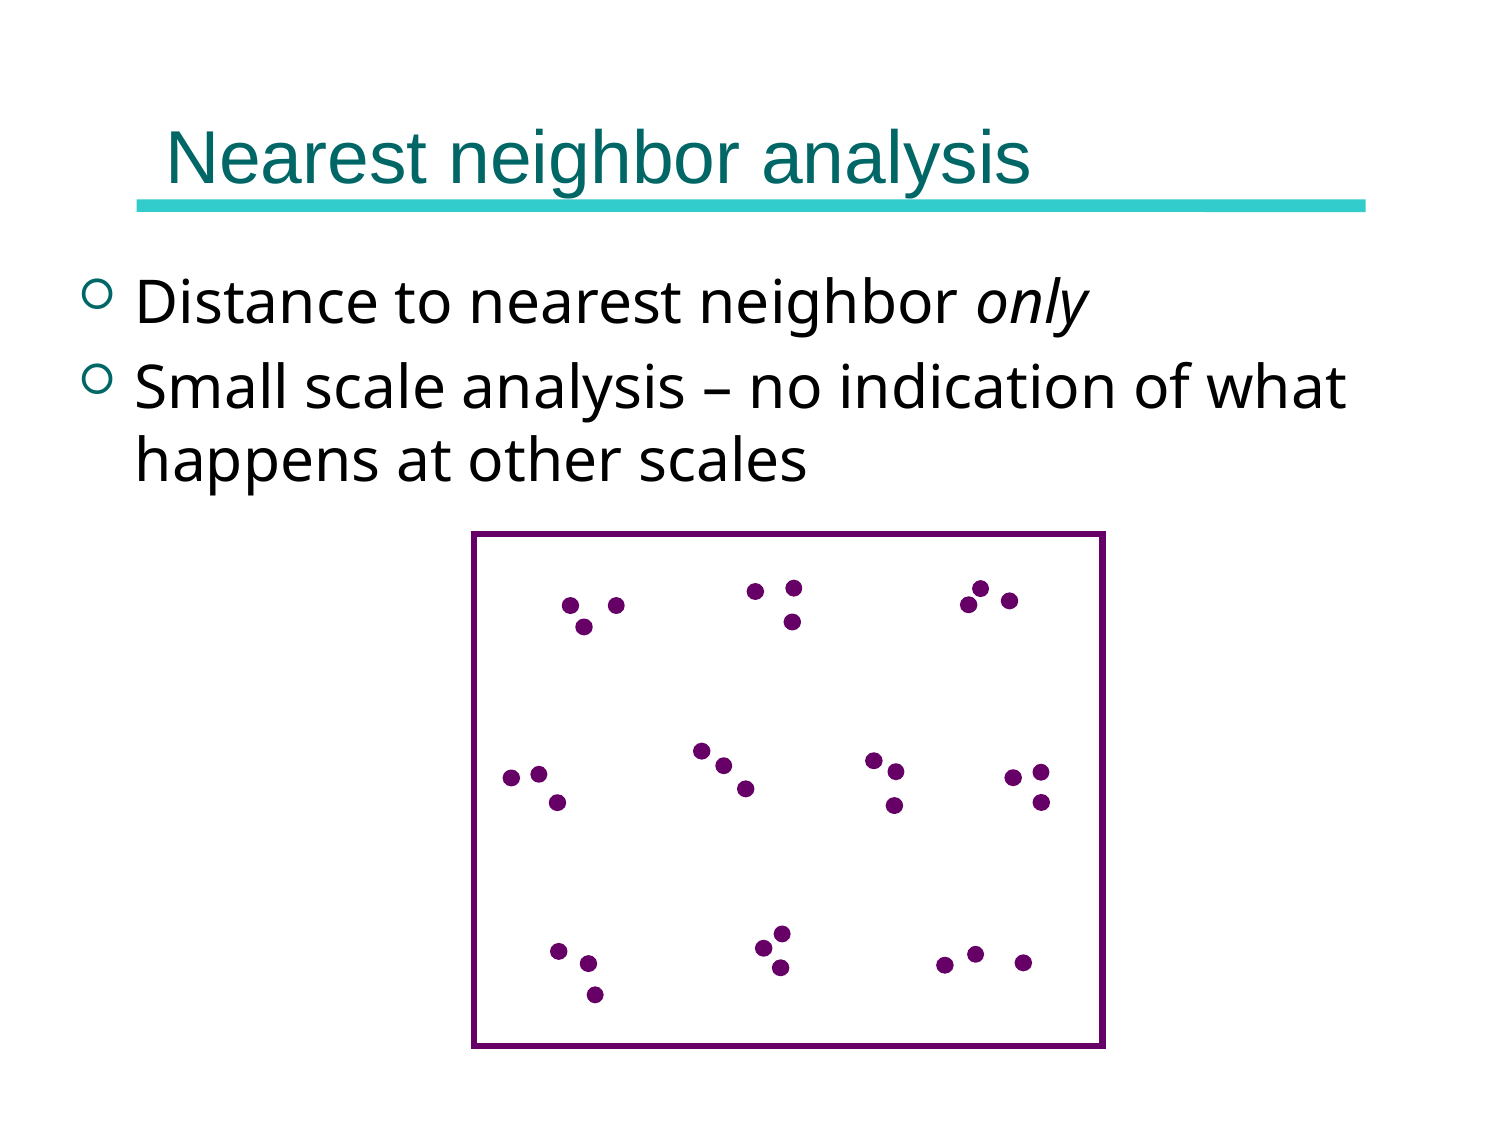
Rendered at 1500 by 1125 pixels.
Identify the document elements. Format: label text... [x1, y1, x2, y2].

text_box [531, 767, 546, 782]
text_box [773, 960, 788, 975]
list Distance to nearest neighbor only Small scale analysis – no indication of what happens at other scales [63, 256, 1433, 931]
text_box [748, 584, 763, 599]
text_box [1006, 770, 1021, 785]
text_box [968, 947, 983, 962]
text_box [694, 744, 709, 759]
text_box [1034, 795, 1049, 810]
text_box [581, 956, 596, 971]
text_box [738, 781, 753, 796]
text_box [716, 758, 731, 773]
text_box [756, 941, 771, 956]
text_box [576, 620, 592, 634]
text_box [551, 944, 566, 959]
text_box [973, 581, 988, 596]
text_box [866, 753, 882, 768]
text_box [1034, 765, 1048, 780]
text_box [889, 764, 903, 779]
title Nearest neighbor analysis [150, 18, 1350, 206]
text_box [961, 597, 976, 612]
text_box [504, 771, 519, 785]
text_box [887, 798, 902, 813]
text_box [785, 615, 800, 629]
text_box [563, 598, 578, 613]
text_box [775, 927, 790, 941]
text_box [937, 958, 953, 973]
text_box [786, 581, 801, 596]
text_box [473, 533, 1103, 1046]
text_box [1002, 593, 1017, 608]
text_box [1016, 955, 1031, 970]
text_box [550, 795, 565, 810]
text_box [588, 987, 603, 1002]
